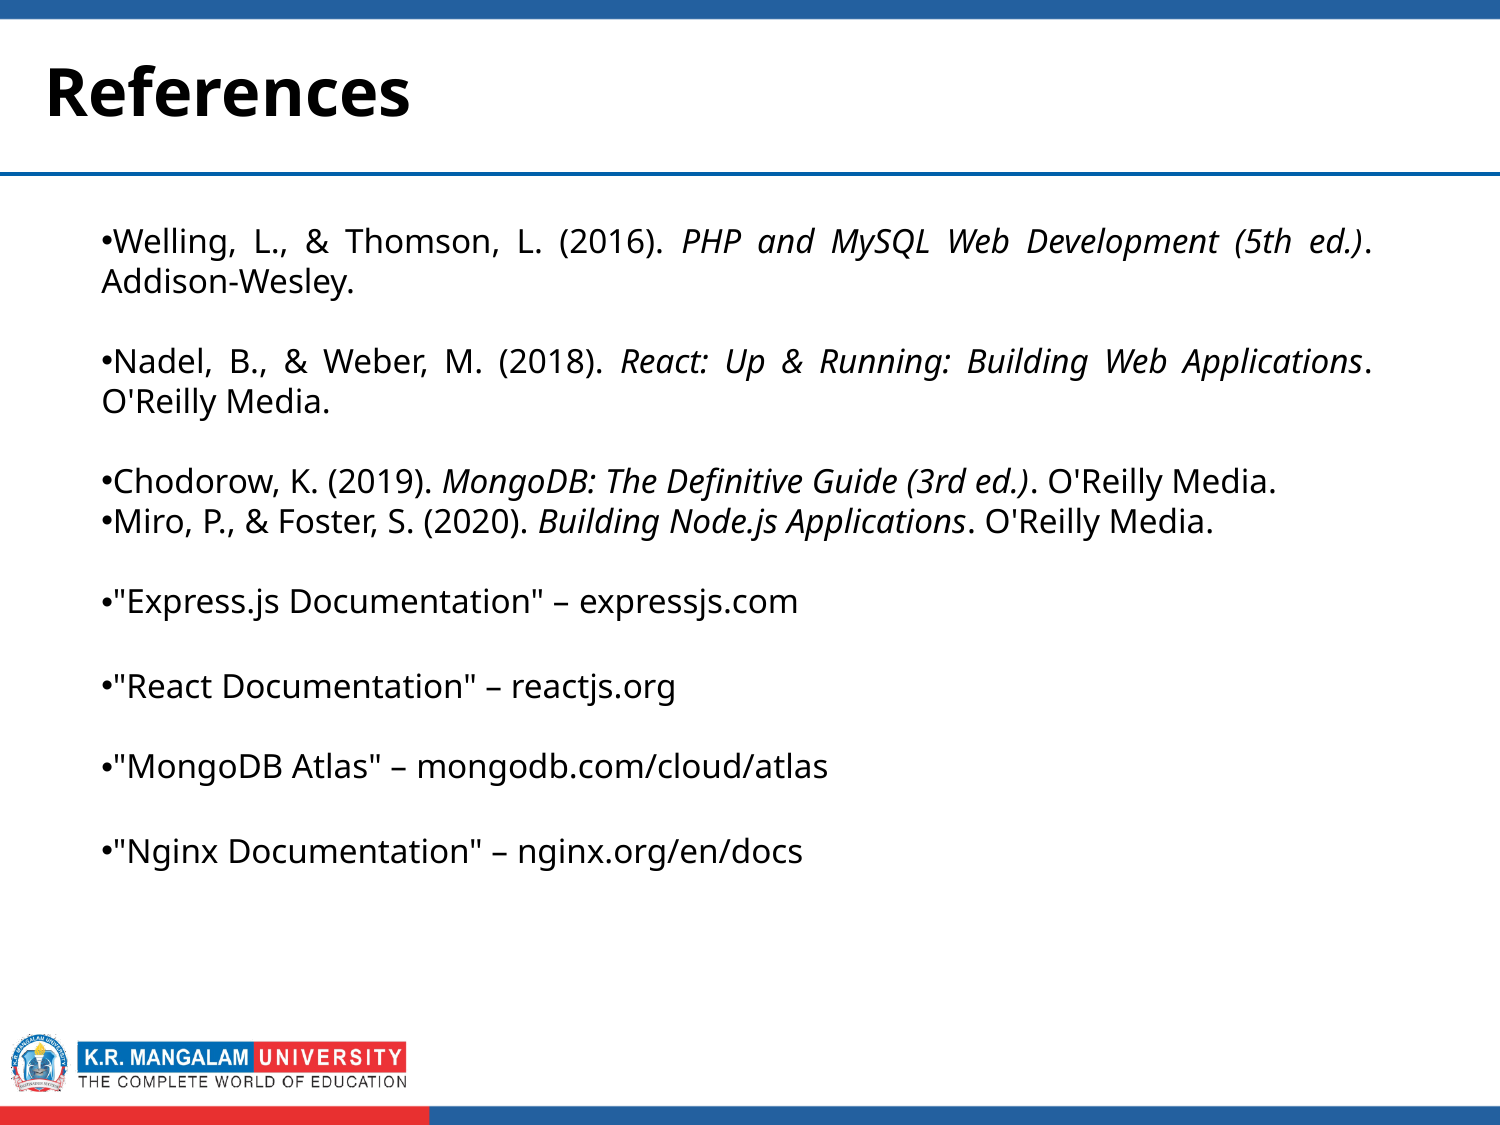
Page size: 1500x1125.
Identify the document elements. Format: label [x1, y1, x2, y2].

list [0, 0, 1500, 173]
picture [11, 1034, 408, 1093]
list [0, 175, 1500, 1125]
